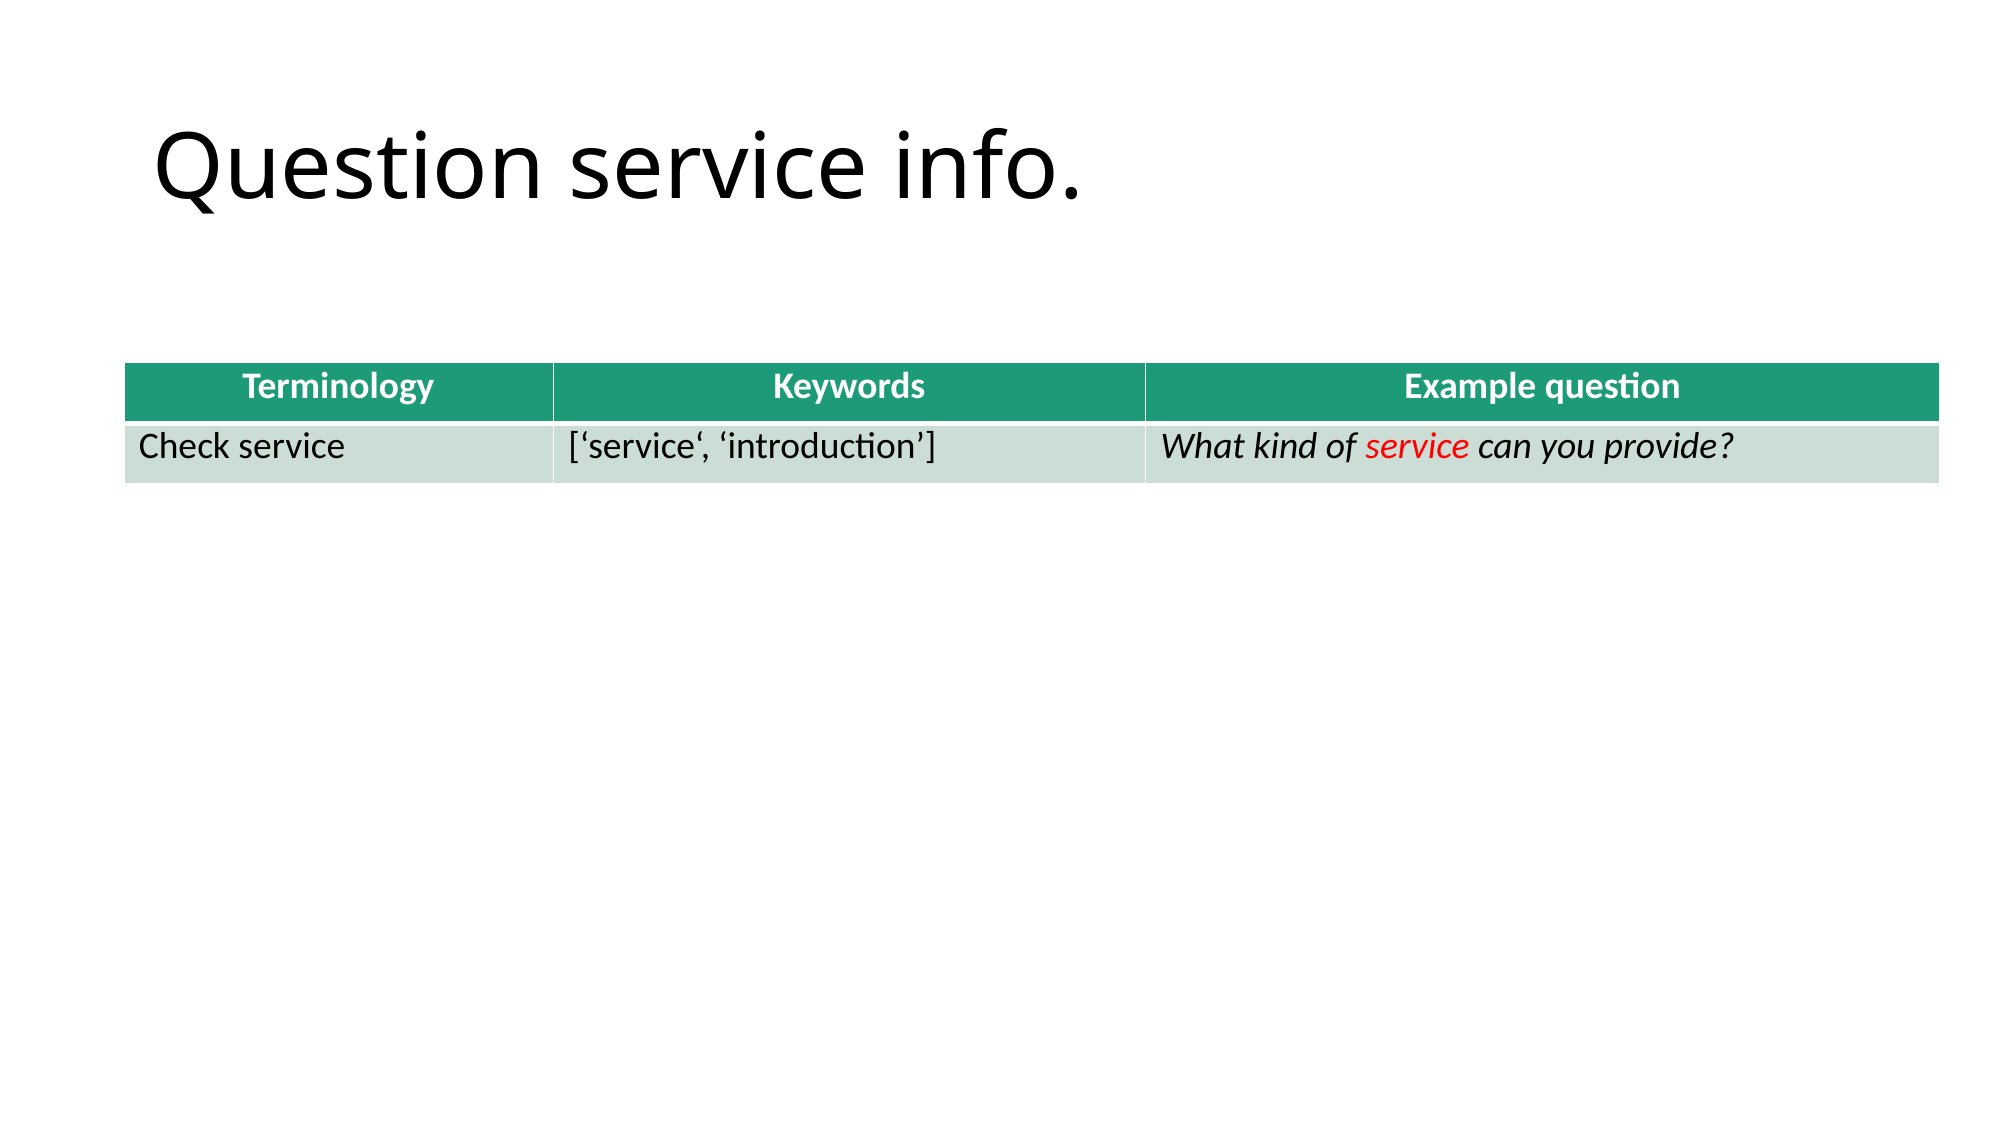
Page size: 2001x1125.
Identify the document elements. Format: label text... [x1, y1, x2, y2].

table_header Terminology [125, 363, 553, 421]
table_cell What kind of service can you provide? [1146, 426, 1939, 483]
table_cell Check service [125, 426, 553, 483]
title Question service info. [137, 59, 1863, 278]
table_cell [‘service‘, ‘introduction’] [554, 426, 1145, 483]
table_header Keywords [554, 363, 1145, 421]
table_header Example question [1146, 363, 1939, 421]
